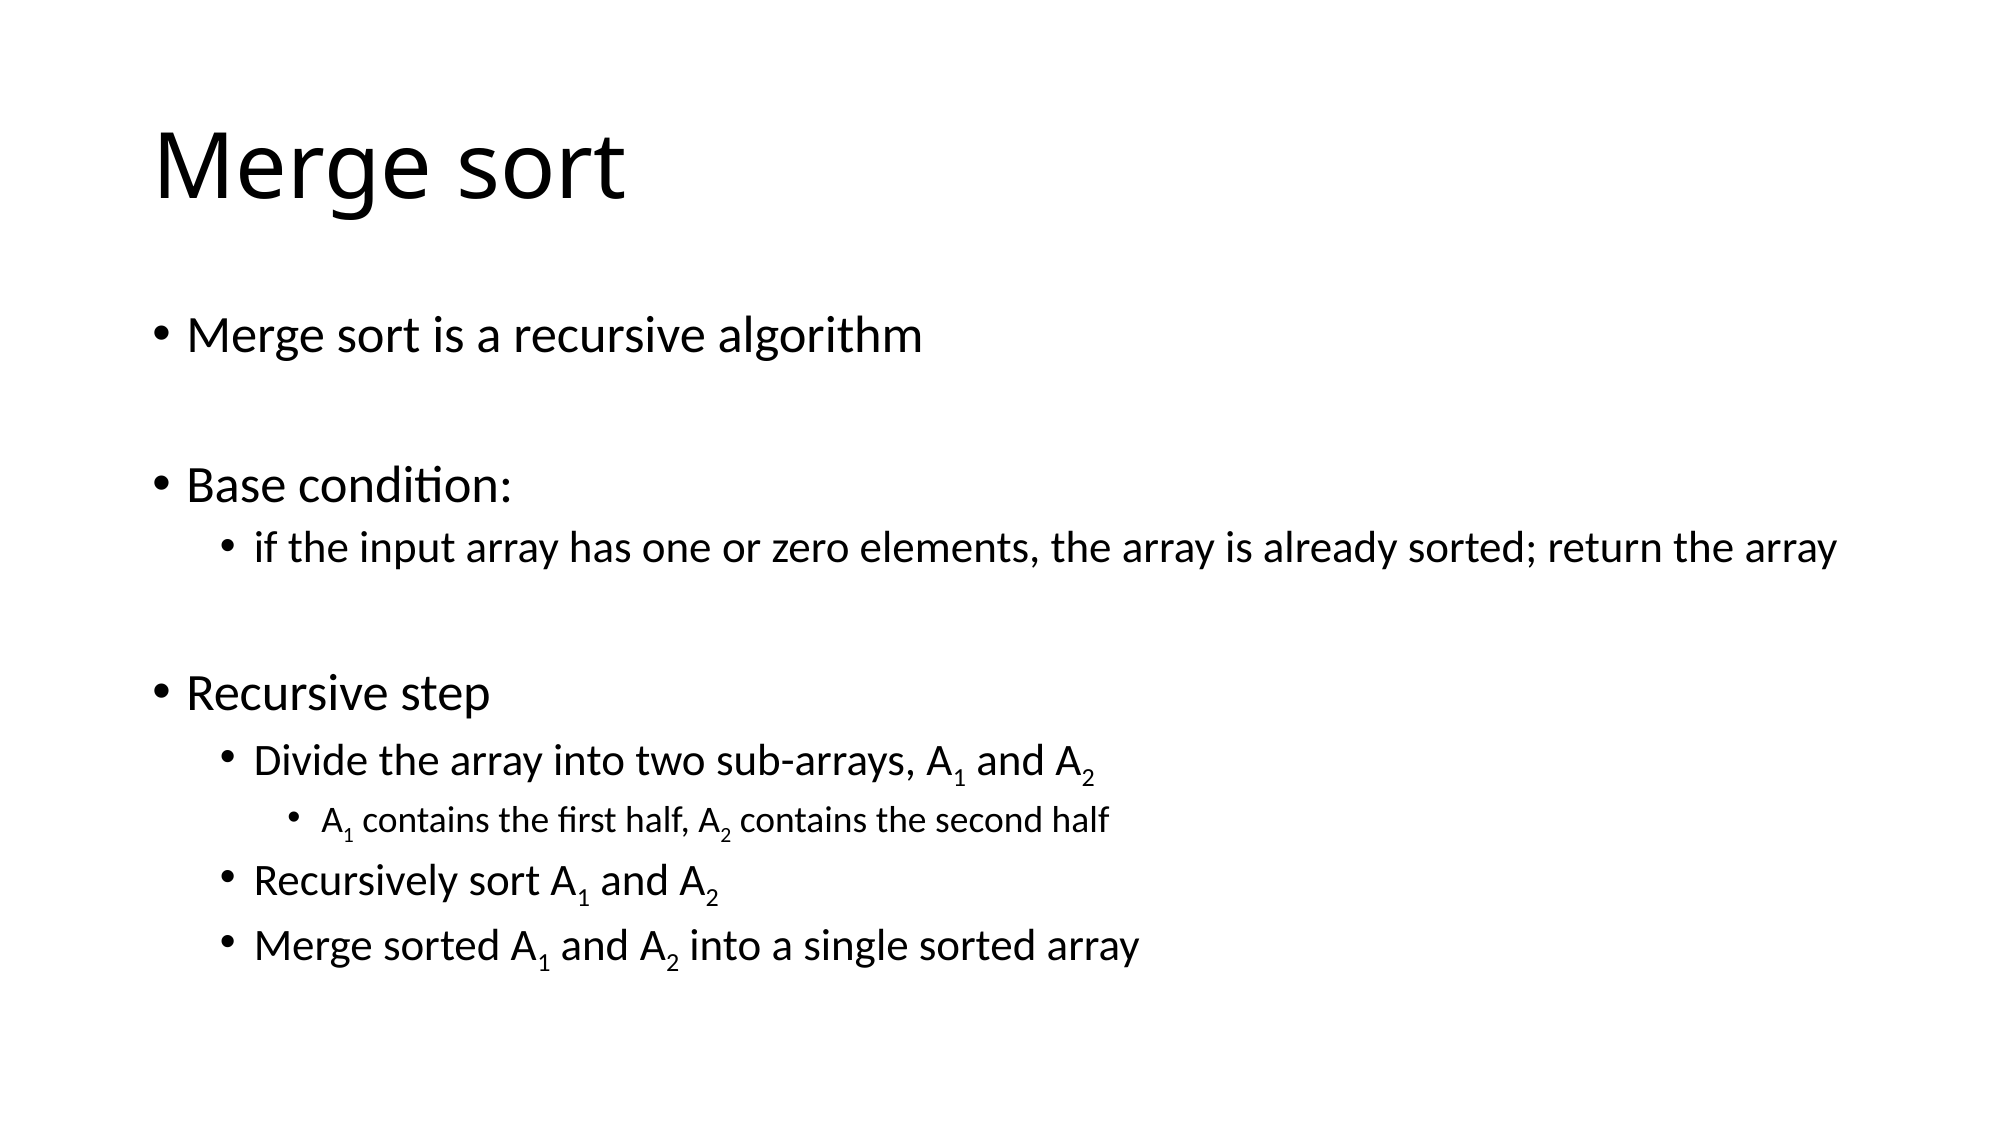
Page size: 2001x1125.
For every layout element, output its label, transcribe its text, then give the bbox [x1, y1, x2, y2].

list Merge sort is a recursive algorithm Base condition: if the input array has one or zero elements, the array is already sorted; return the array Recursive step Divide the array into two sub-arrays, A1 and A2 A1 contains the first half, A2 contains the second half Recursively sort A1 and A2 Merge sorted A1 and A2 into a single sorted array [137, 299, 1863, 1014]
title Merge sort [137, 59, 1863, 278]
